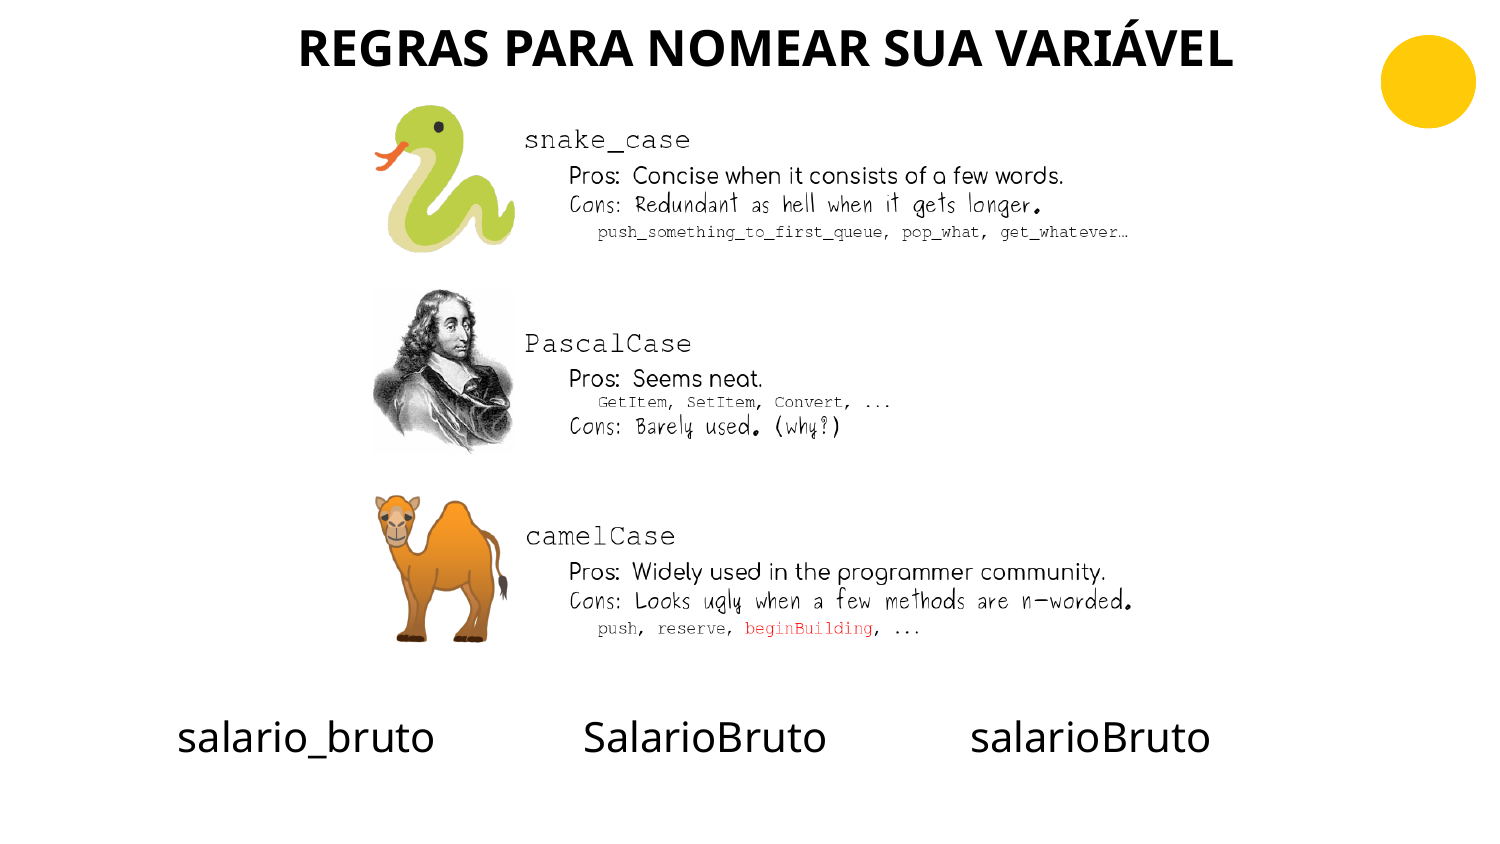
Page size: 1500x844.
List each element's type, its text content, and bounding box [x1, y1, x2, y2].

title REGRAS PARA NOMEAR SUA VARIÁVEL [143, 1, 1389, 162]
text_box SalarioBruto [530, 696, 881, 786]
text_box salario_bruto [132, 696, 482, 786]
picture [260, 101, 1221, 671]
text_box [1389, 35, 1476, 129]
text_box salarioBruto [916, 696, 1266, 786]
